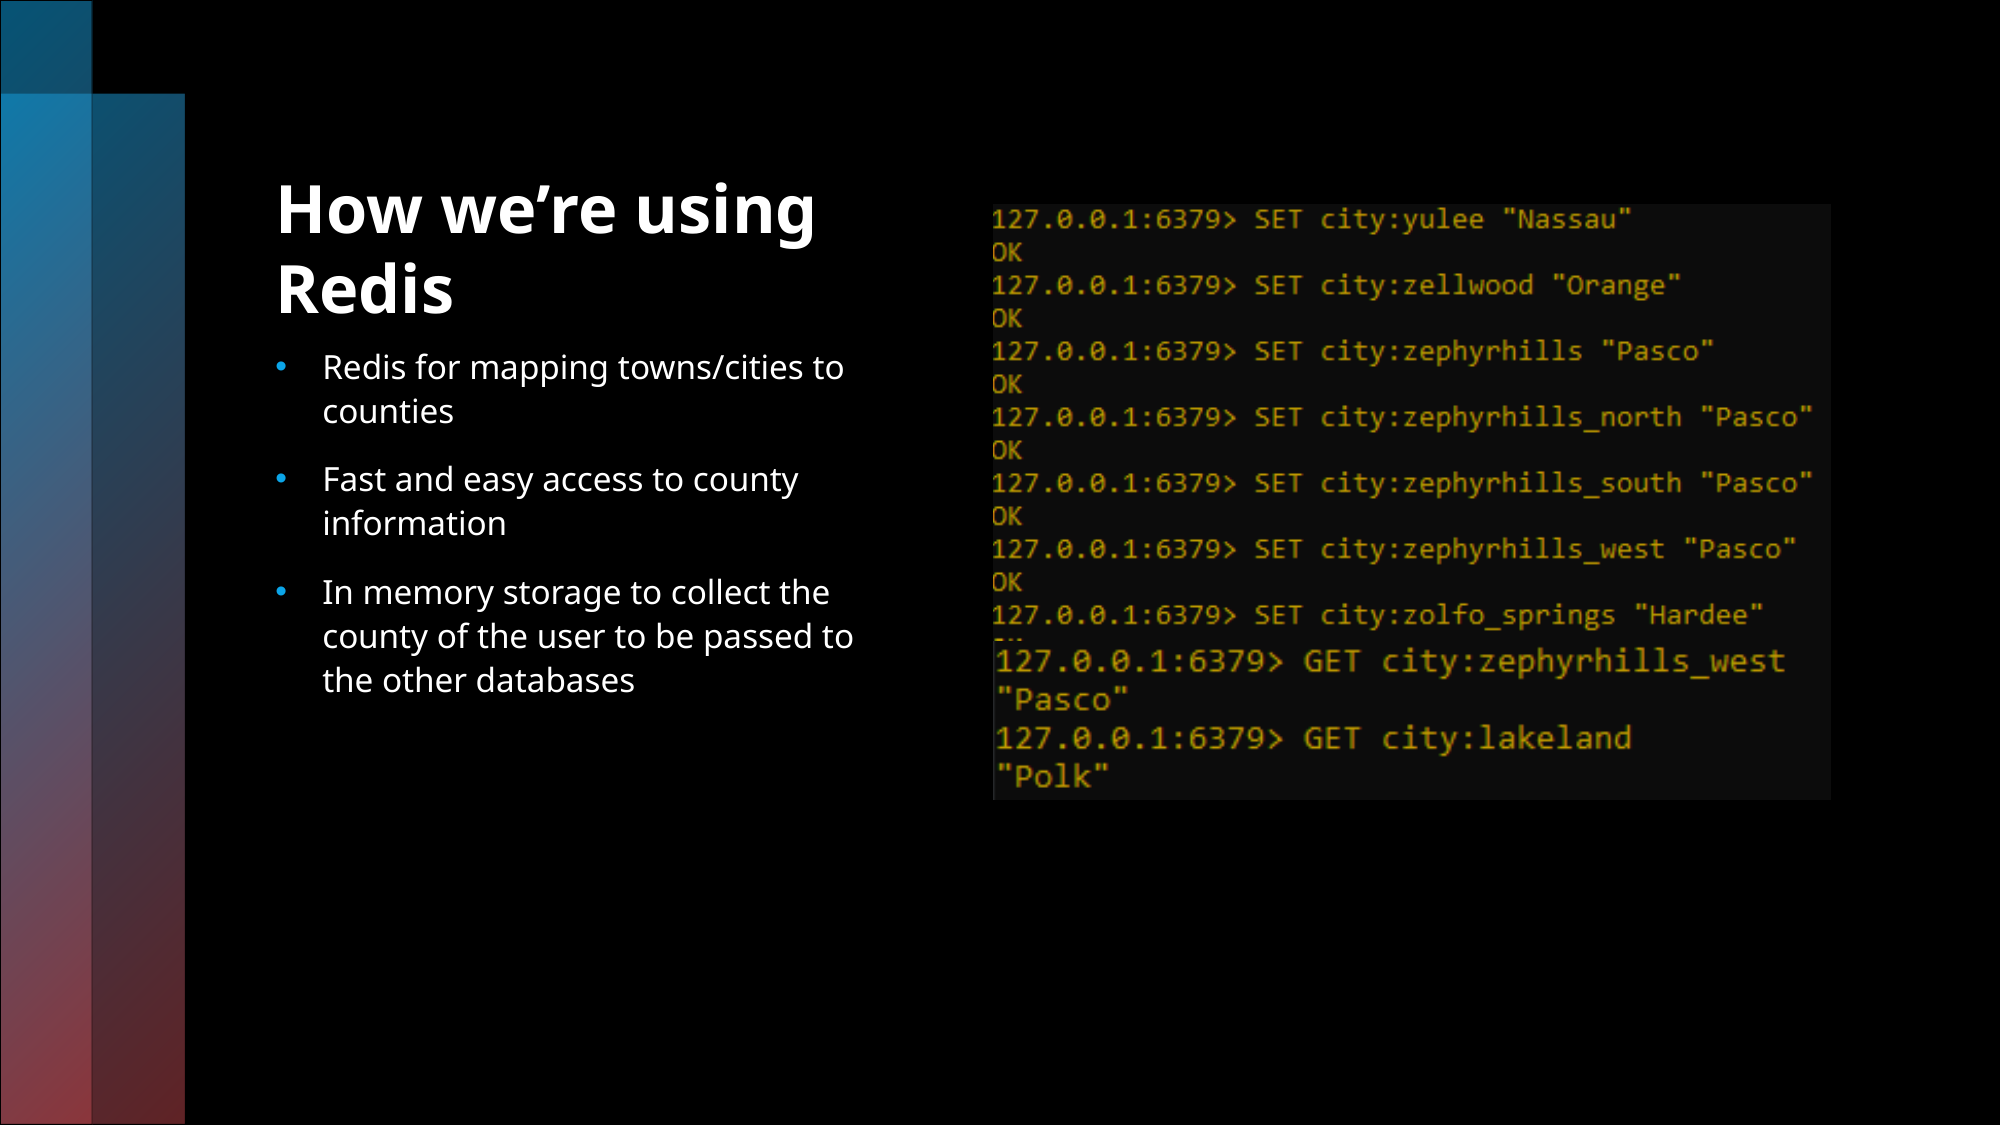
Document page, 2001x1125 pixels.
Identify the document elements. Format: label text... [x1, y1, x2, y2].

list Redis for mapping towns/cities to counties Fast and easy access to county information In memory storage to collect the county of the user to be passed to the other databases [260, 334, 924, 963]
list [993, 204, 1831, 641]
title How we’re using Redis [260, 74, 924, 334]
picture [993, 641, 1831, 800]
